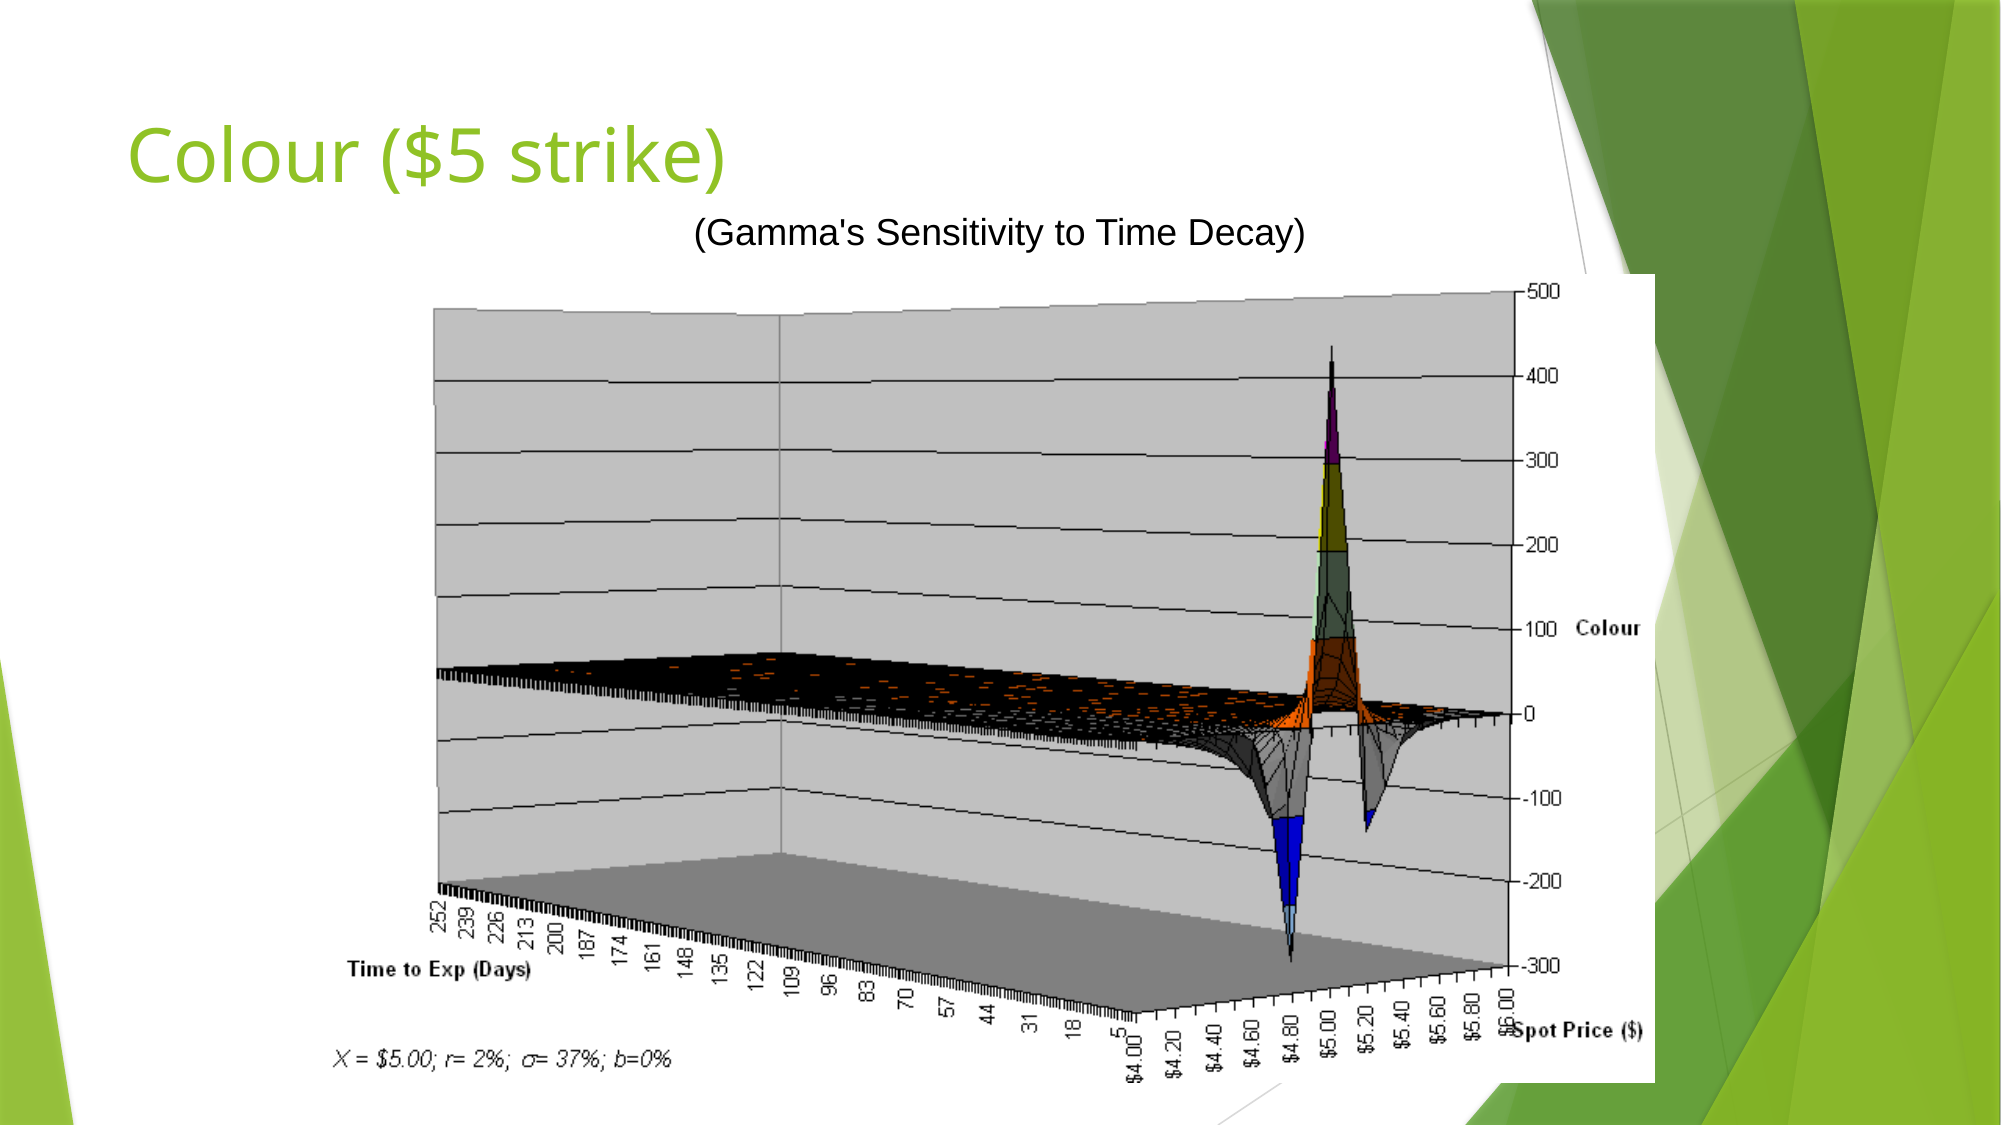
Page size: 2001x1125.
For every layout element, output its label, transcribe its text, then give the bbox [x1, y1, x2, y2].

text_box (Gamma's Sensitivity to Time Decay) [300, 200, 1700, 239]
picture [324, 274, 1656, 1084]
title Colour ($5 strike) [111, 99, 1522, 317]
